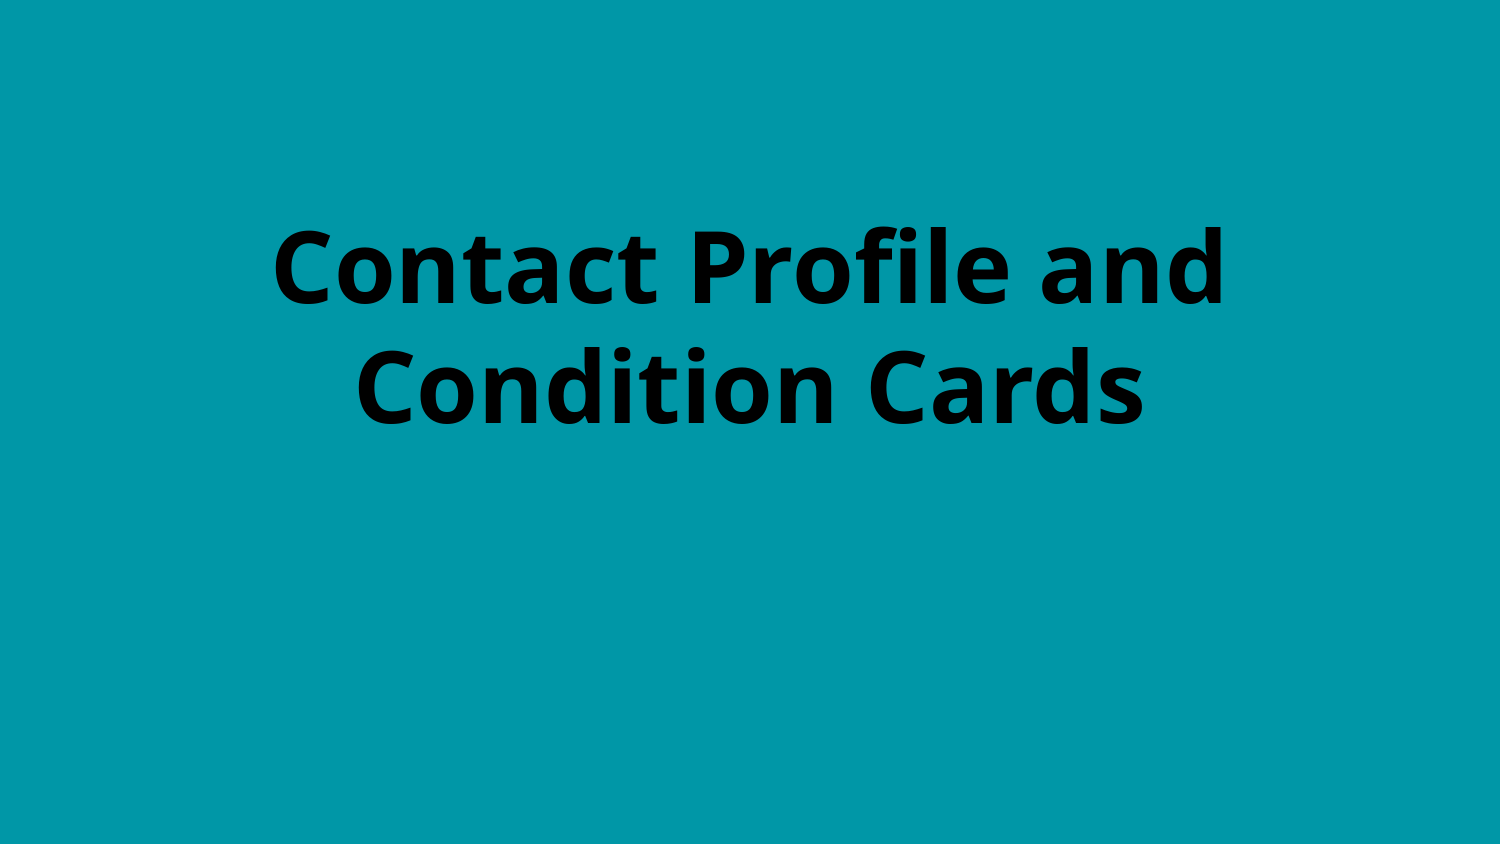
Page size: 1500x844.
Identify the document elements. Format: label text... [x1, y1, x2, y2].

title Contact Profile and Condition Cards [51, 122, 1449, 459]
